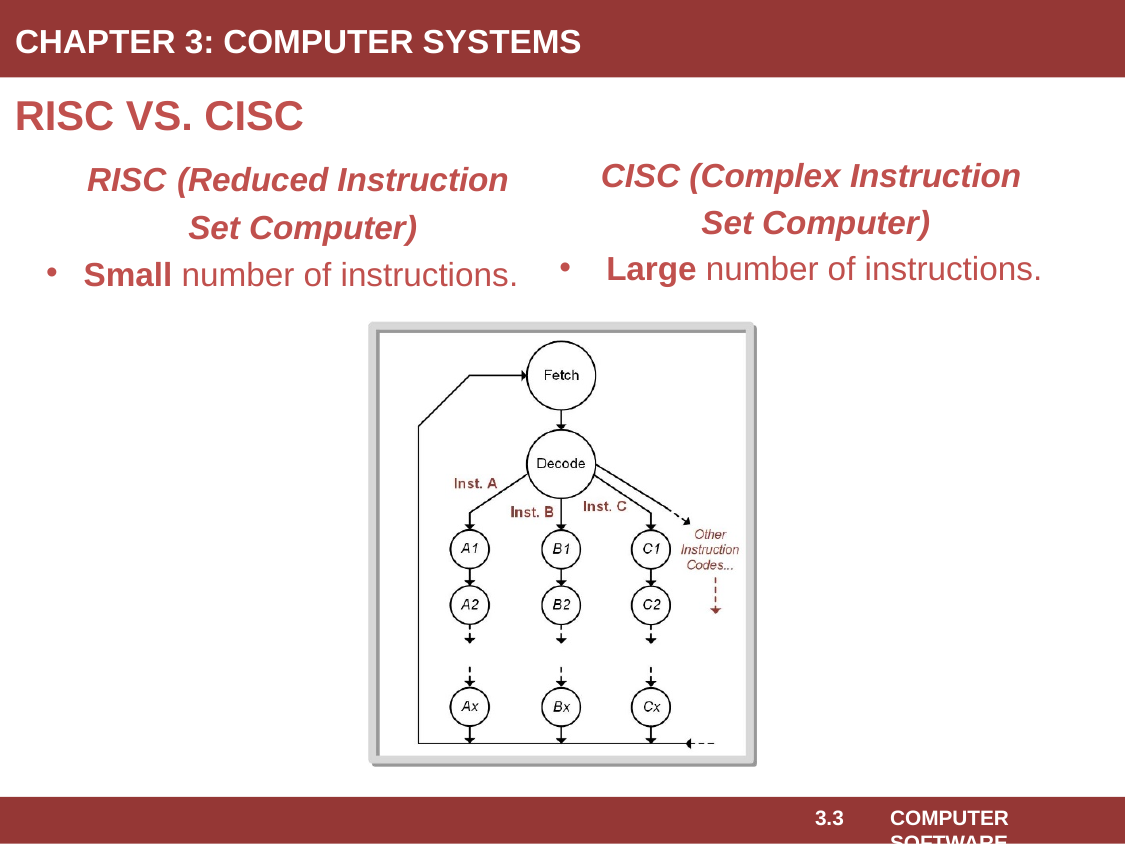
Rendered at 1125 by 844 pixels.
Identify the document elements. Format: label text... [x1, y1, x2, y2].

text_box [0, 795, 1125, 844]
text_box RISC vs. CISC [0, 81, 1088, 146]
title Chapter 3: Computer Systems [0, 1, 1125, 78]
text_box RISC (Reduced Instruction Set Computer) Small number of instructions. CISC (Complex Instruction Set Computer) Large number of instructions. [31, 146, 1088, 763]
picture [368, 321, 757, 767]
subtitle 3.3 Computer Software [800, 796, 1125, 844]
